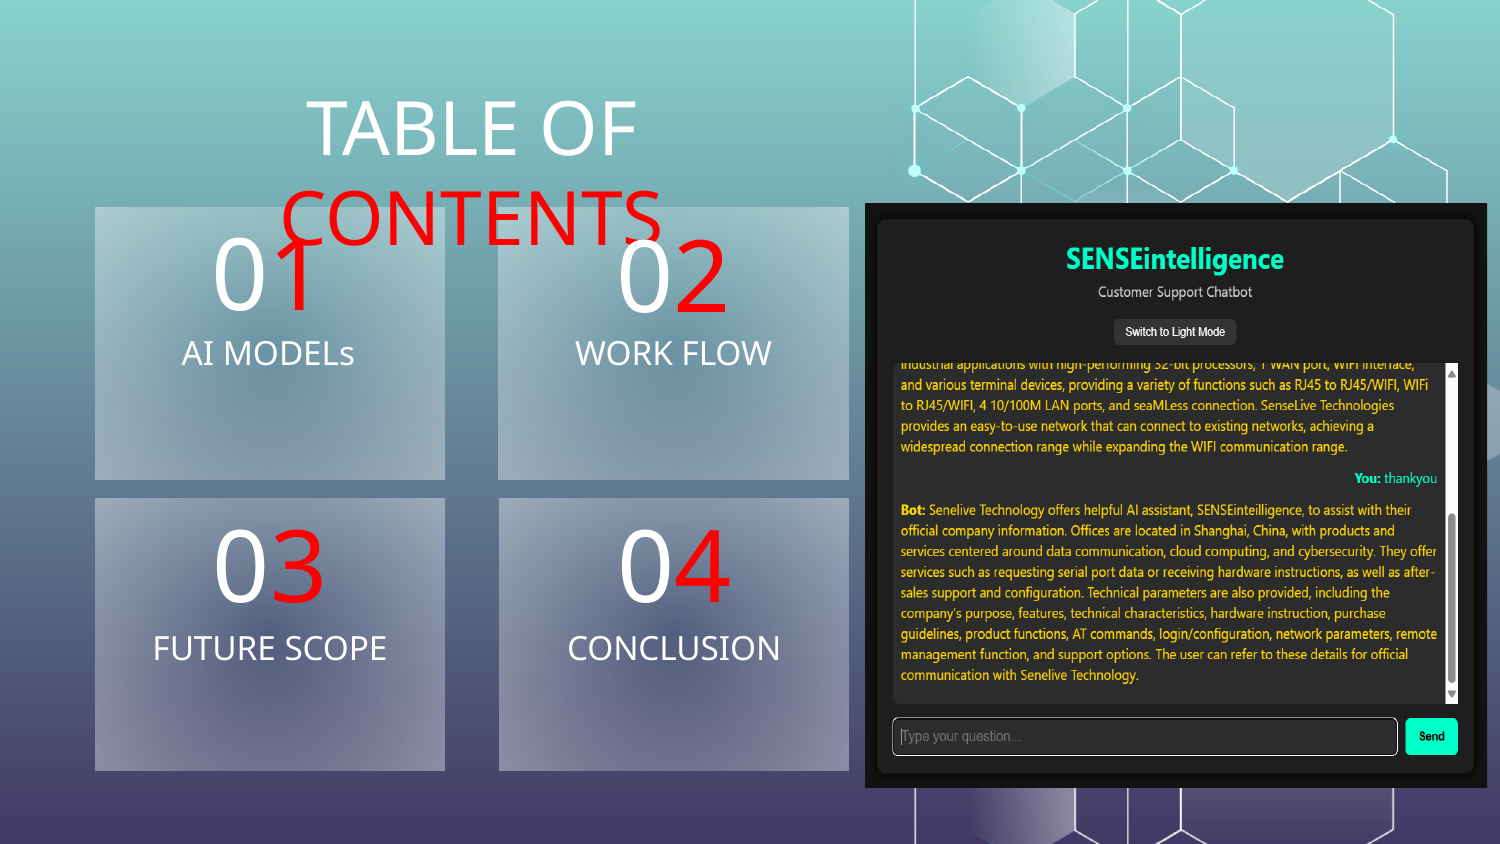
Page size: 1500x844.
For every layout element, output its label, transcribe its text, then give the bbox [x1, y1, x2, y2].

title 04 [530, 515, 819, 611]
picture [864, 0, 1500, 844]
title 02 [521, 224, 826, 320]
title 01 [112, 222, 425, 318]
title CONCLUSION [530, 611, 819, 683]
title FUTURE SCOPE [113, 611, 427, 683]
title AI MODELs [107, 291, 430, 387]
title 03 [113, 515, 427, 611]
title WORK FLOW [526, 320, 822, 388]
title TABLE OF CONTENTS [95, 65, 849, 221]
